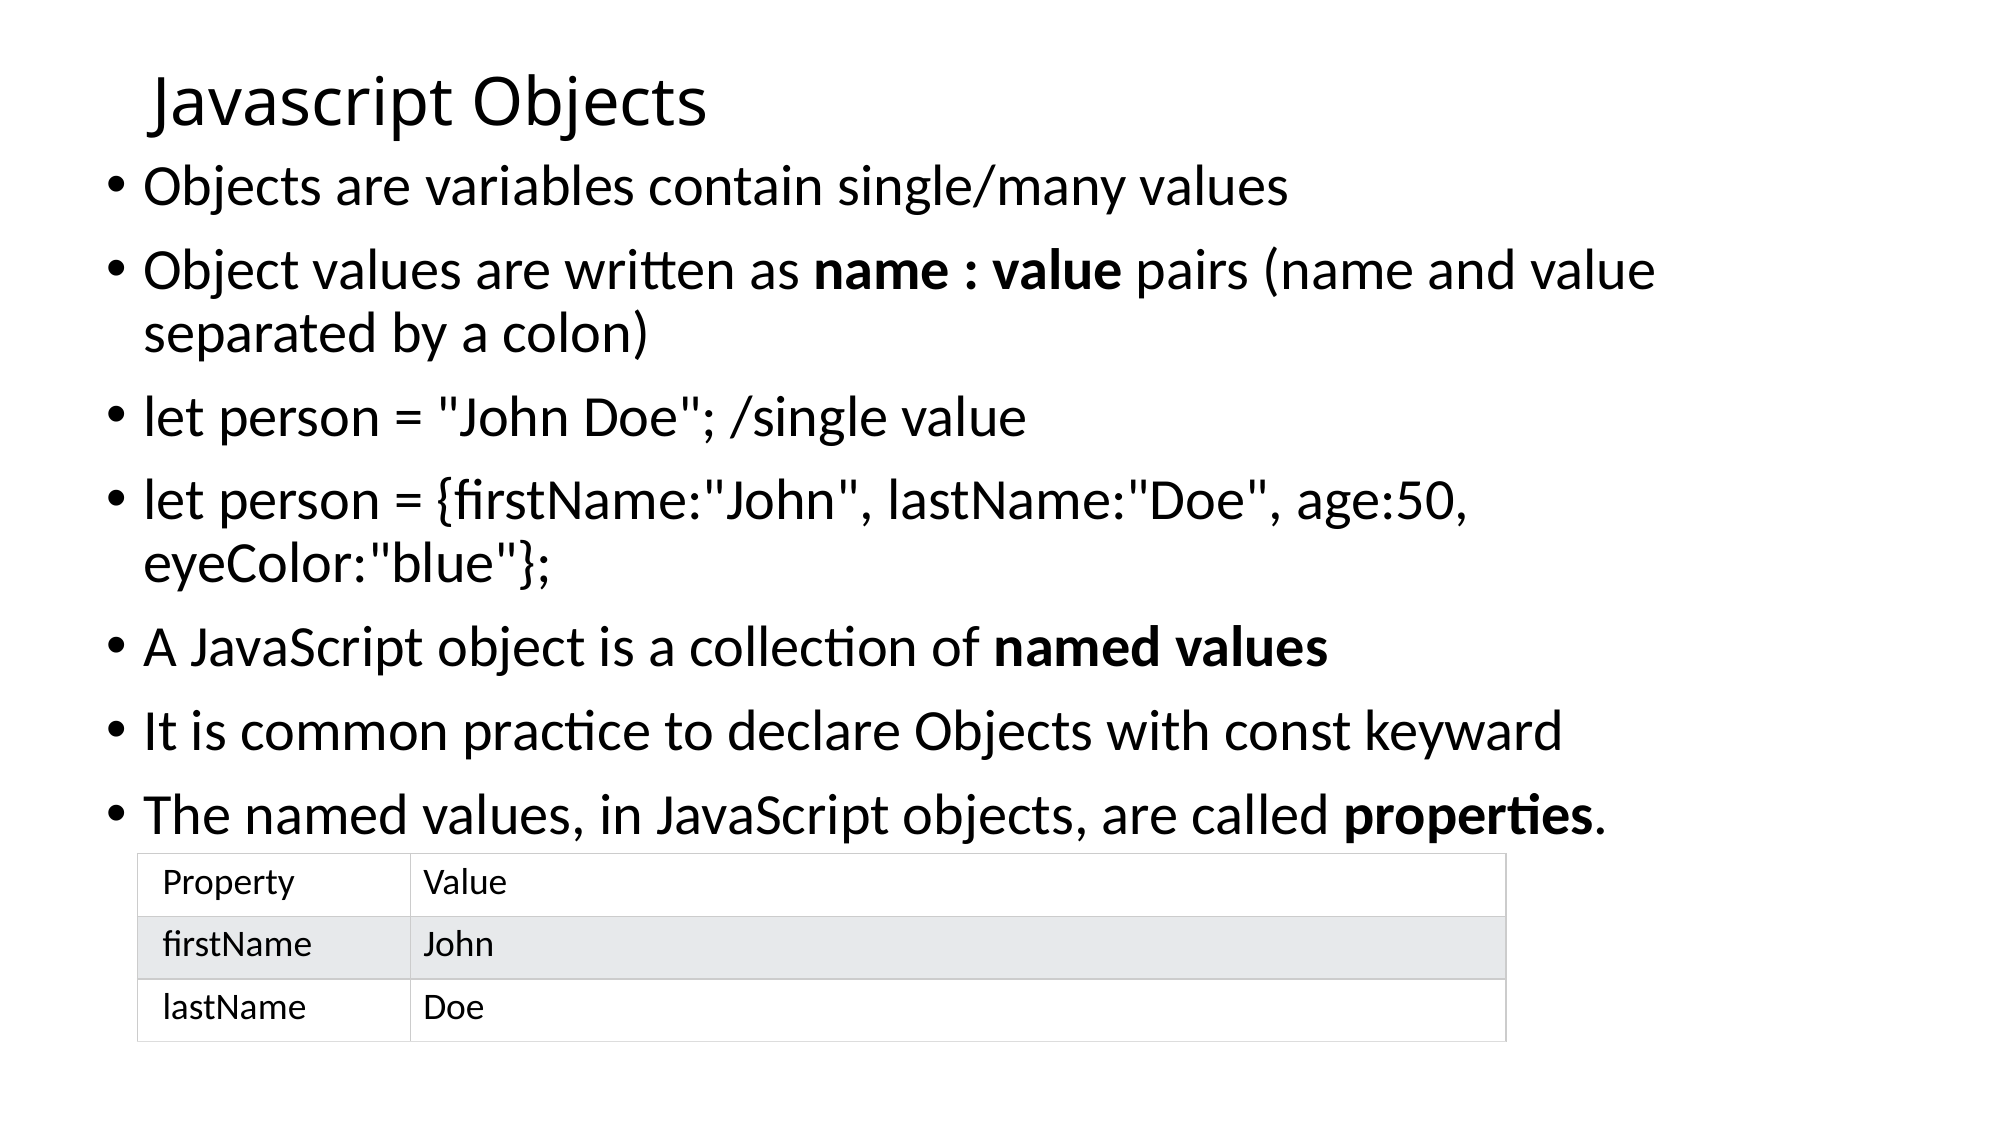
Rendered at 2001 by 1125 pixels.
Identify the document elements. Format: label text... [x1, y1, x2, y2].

table_header Property [138, 854, 410, 916]
table_cell Doe [411, 980, 1505, 1041]
list Objects are variables contain single/many values Object values are written as name : value pairs (name and value separated by a colon) let person = "John Doe"; /single value let person = {firstName:"John", lastName:"Doe", age:50, eyeColor:"blue"}; A JavaScript object is a collection of named values It is common practice to declare Objects with const keyward The named values, in JavaScript objects, are called properties. [91, 147, 1816, 1046]
table_cell firstName [138, 917, 410, 978]
table_cell lastName [138, 980, 410, 1041]
title Javascript Objects [137, 59, 1863, 148]
table_header Value [411, 854, 1505, 916]
table_cell John [411, 917, 1505, 978]
